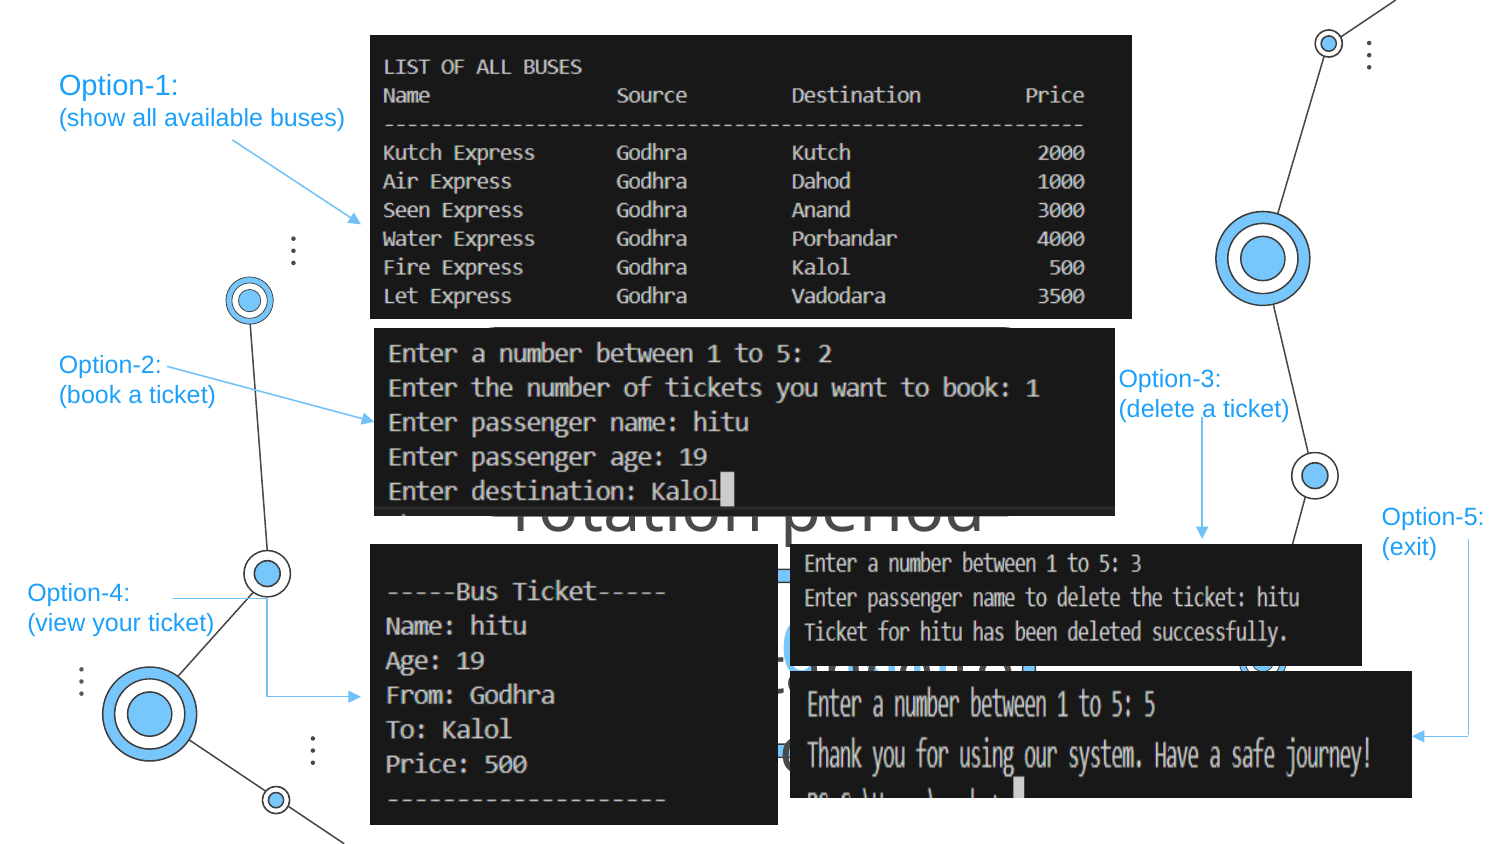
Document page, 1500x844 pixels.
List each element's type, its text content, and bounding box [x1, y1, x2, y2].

picture [369, 544, 779, 825]
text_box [172, 598, 362, 697]
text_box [232, 139, 362, 225]
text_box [166, 366, 375, 423]
text_box Option-3: (delete a ticket) [1119, 355, 1306, 430]
text_box Option-1: (show all available buses) [44, 59, 361, 139]
text_box Option-5: (exit) [1366, 493, 1500, 569]
text_box Option-4: (view your ticket) [12, 569, 239, 644]
picture [789, 671, 1413, 799]
text_box Option-2: (book a ticket) [43, 340, 302, 416]
picture [369, 35, 1132, 319]
picture [373, 327, 1115, 516]
picture [789, 543, 1362, 667]
